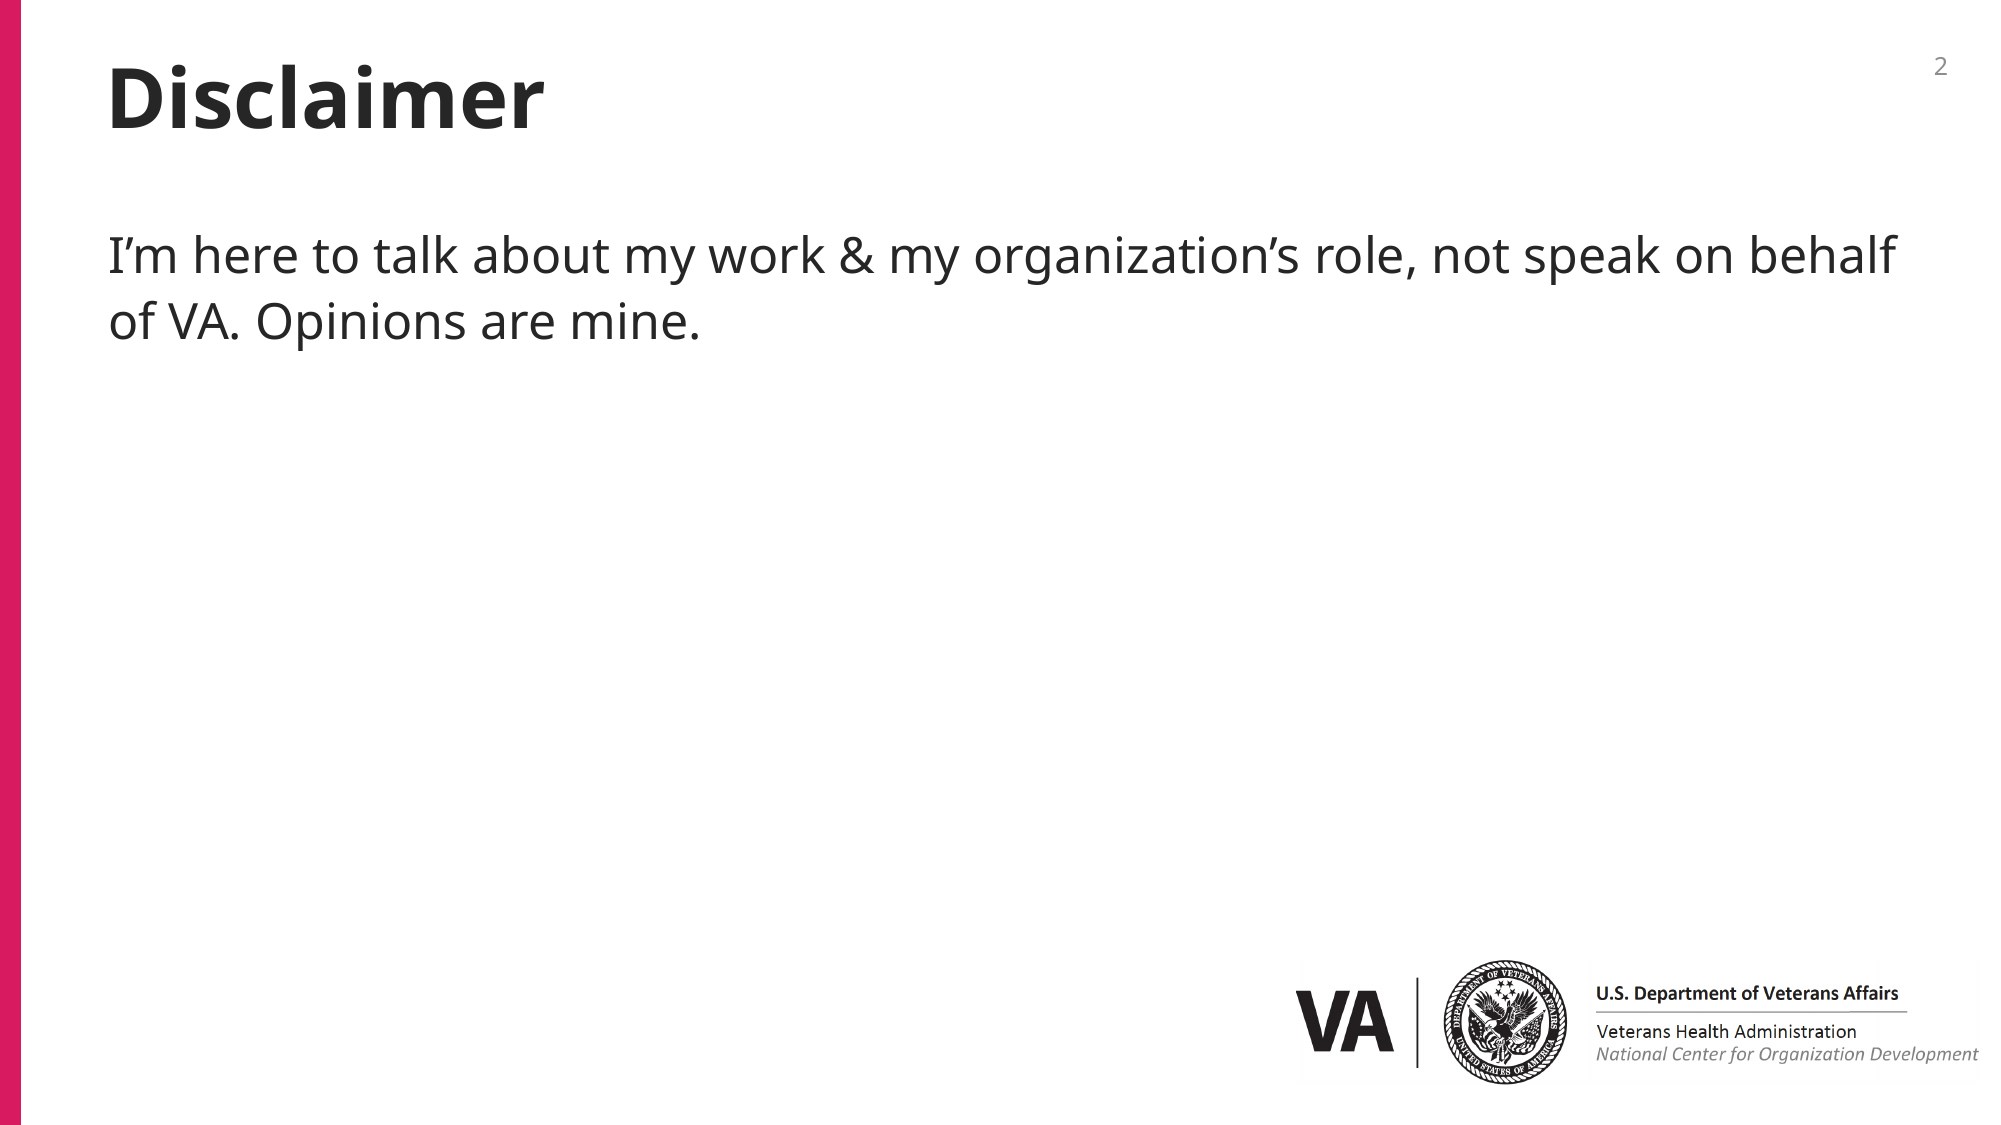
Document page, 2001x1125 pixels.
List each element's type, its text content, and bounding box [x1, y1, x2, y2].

title Disclaimer [43, 0, 1769, 211]
text_box [0, 0, 22, 1125]
slide_number 2 [1513, 37, 1964, 98]
picture [1295, 959, 1979, 1085]
list I’m here to talk about my work & my organization’s role, not speak on behalf of VA. Opinions are mine. [93, 210, 1922, 987]
